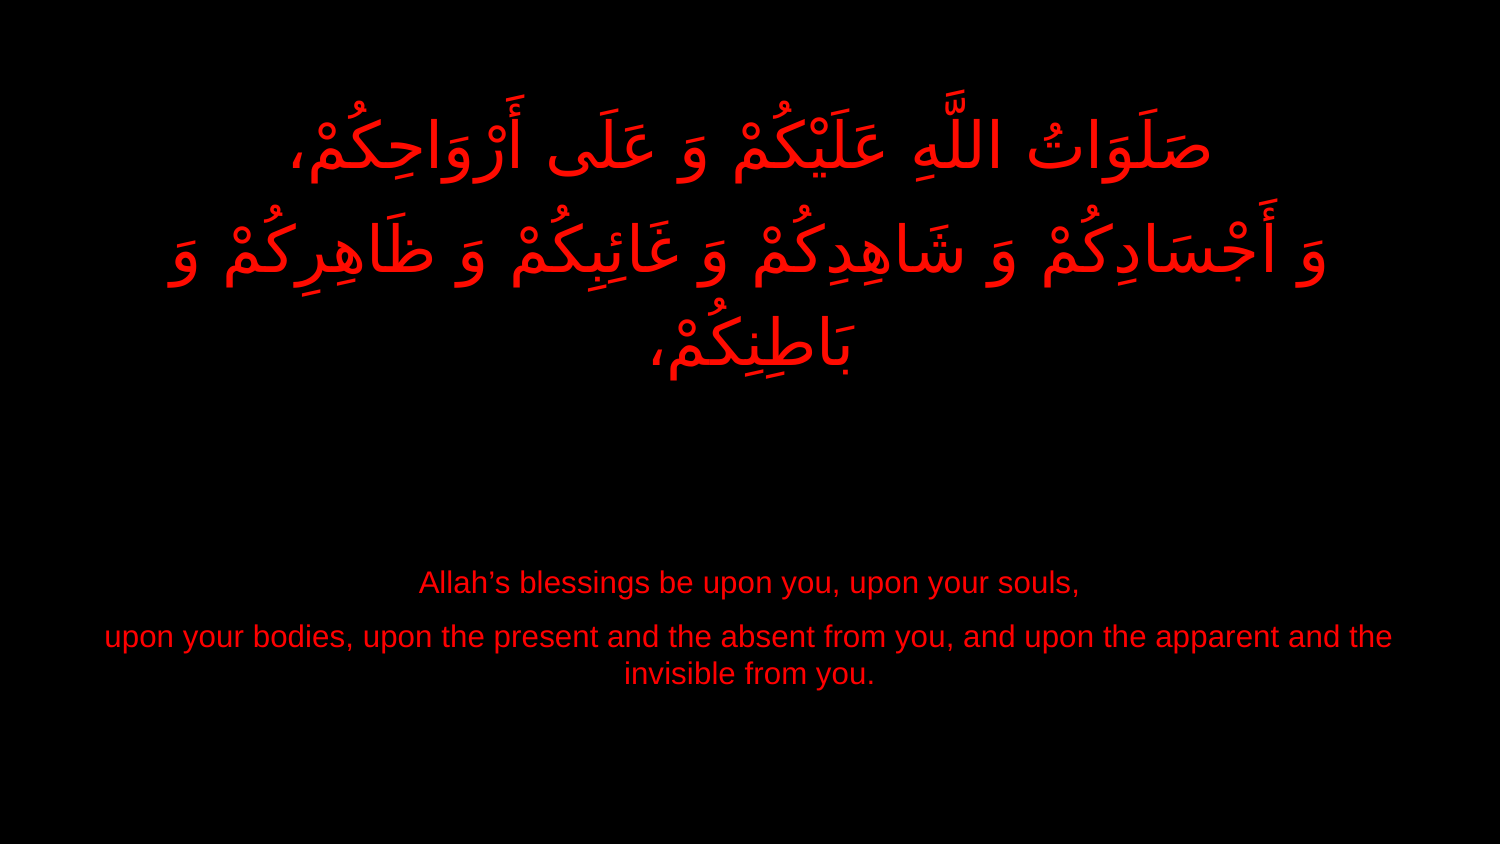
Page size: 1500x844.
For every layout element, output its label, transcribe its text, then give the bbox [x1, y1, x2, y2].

list Allah’s blessings be upon you, upon your souls, upon your bodies, upon the present and the absent from you, and upon the apparent and the invisible from you. [65, 557, 1435, 752]
list صَلَوَاتُ اللَّهِ عَلَيْكُمْ وَ عَلَى أَرْوَاحِكُمْ، وَ أَجْسَادِكُمْ وَ شَاهِدِكُمْ وَ غَائِبِكُمْ وَ ظَاهِرِكُمْ وَ بَاطِنِكُمْ، [65, 82, 1435, 385]
